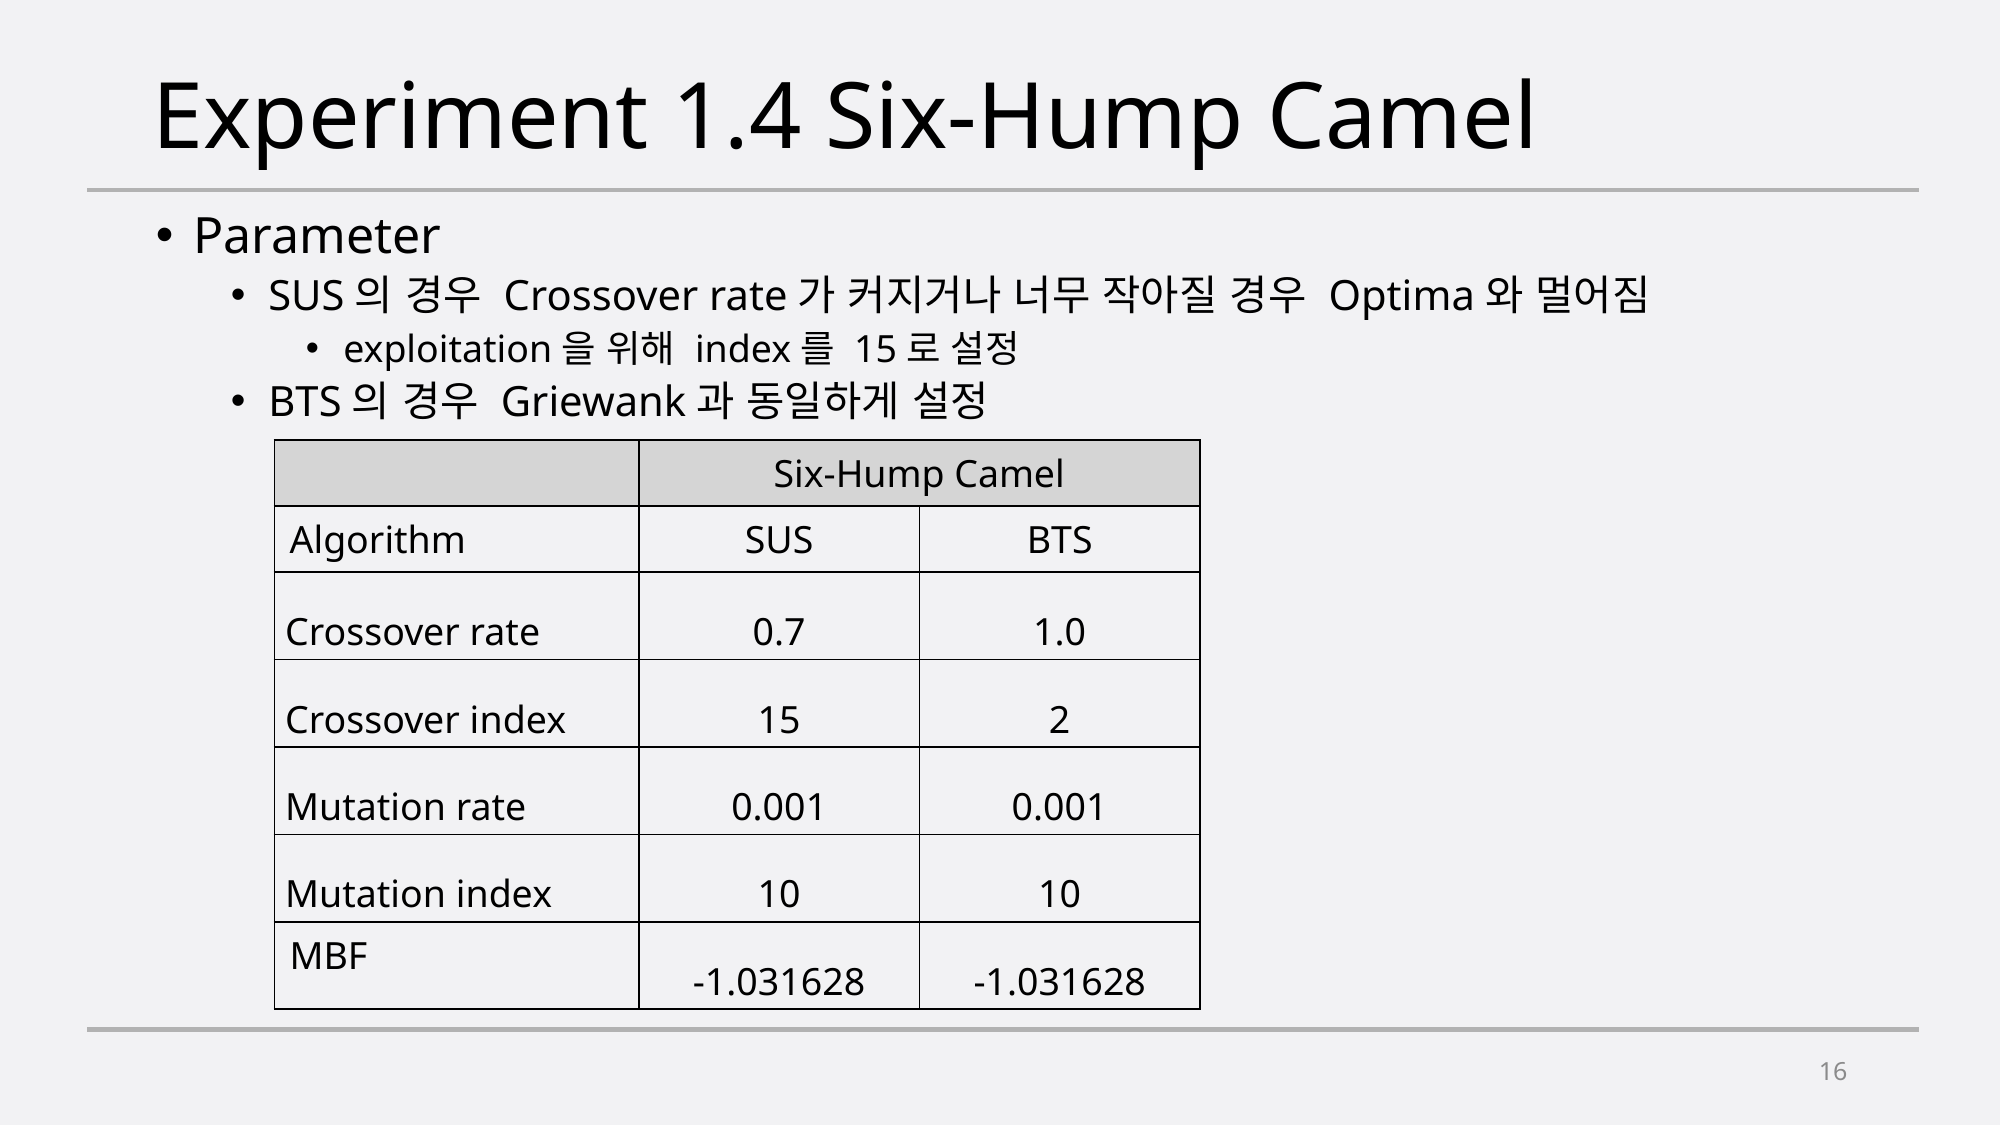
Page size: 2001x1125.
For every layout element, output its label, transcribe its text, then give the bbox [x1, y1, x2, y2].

table_cell 10 [640, 835, 919, 921]
table_cell Crossover index [275, 660, 638, 746]
table_cell 2 [920, 660, 1199, 746]
slide_number 16 [1412, 1042, 1863, 1103]
table_cell 0.001 [640, 748, 919, 834]
table_cell 0.001 [920, 748, 1199, 834]
table_cell -1.031628 [920, 923, 1199, 1008]
title Experiment 1.4 Six-Hump Camel [137, 59, 1866, 178]
table_cell SUS [640, 507, 919, 571]
list Parameter SUS의 경우 Crossover rate가 커지거나 너무 작아질 경우 Optima와 멀어짐 exploitation을 위해 index를 15로 설정 BTS의 경우 Griewank과 동일하게 설정 [140, 202, 1866, 1014]
table_header [275, 441, 638, 505]
table_header Six-Hump Camel [640, 441, 1199, 505]
table_cell Crossover rate [275, 573, 638, 659]
table_cell MBF [275, 923, 638, 1008]
table_cell -1.031628 [640, 923, 919, 1008]
table_cell 15 [640, 660, 919, 746]
table_cell Mutation rate [275, 748, 638, 834]
table_cell BTS [920, 507, 1199, 571]
table_cell 10 [920, 835, 1199, 921]
table_cell Algorithm [275, 507, 638, 571]
table_cell 0.7 [640, 573, 919, 659]
table_cell Mutation index [275, 835, 638, 921]
table_cell 1.0 [920, 573, 1199, 659]
